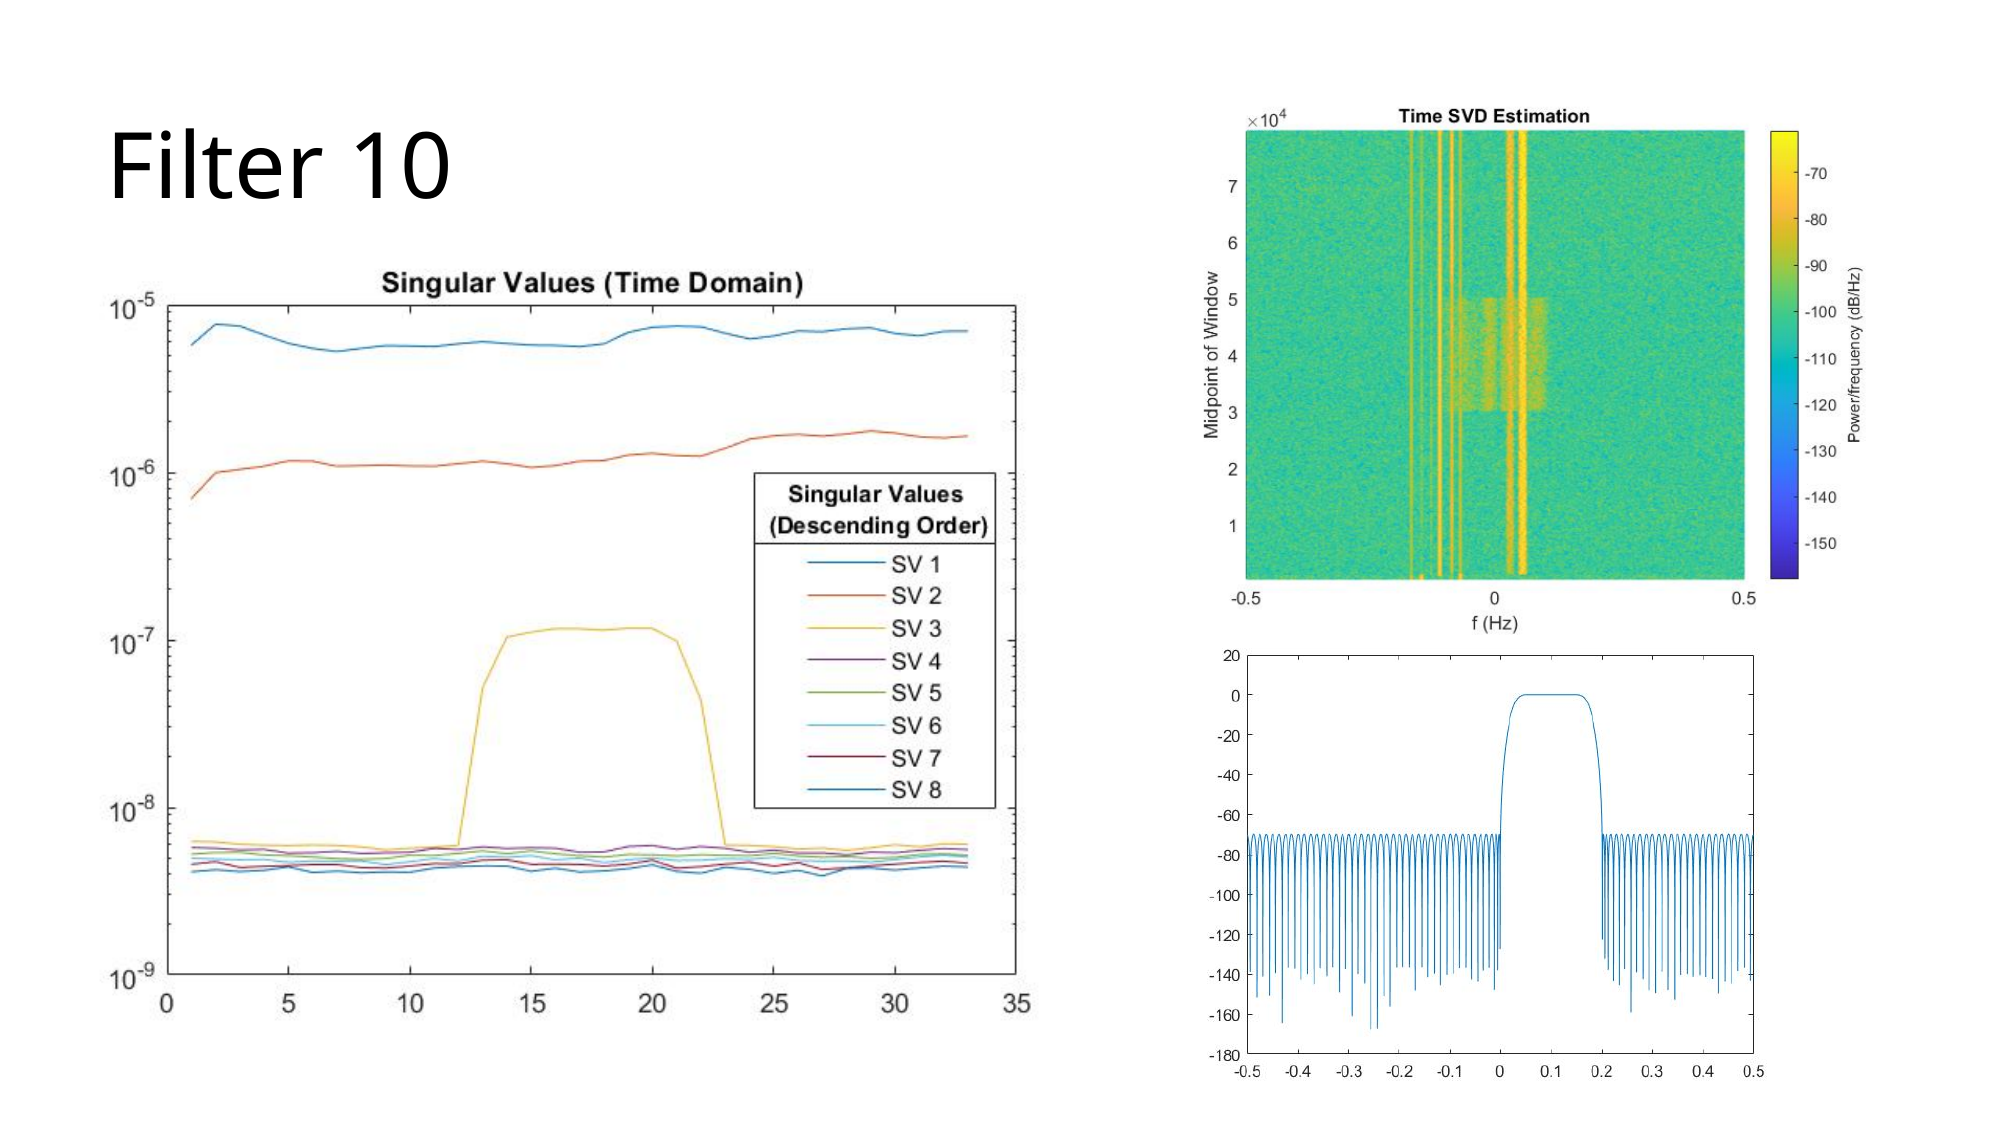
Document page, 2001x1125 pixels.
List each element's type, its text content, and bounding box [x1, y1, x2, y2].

picture [25, 244, 1120, 1066]
picture [1162, 90, 1895, 1108]
title Filter 10 [91, 59, 1053, 244]
